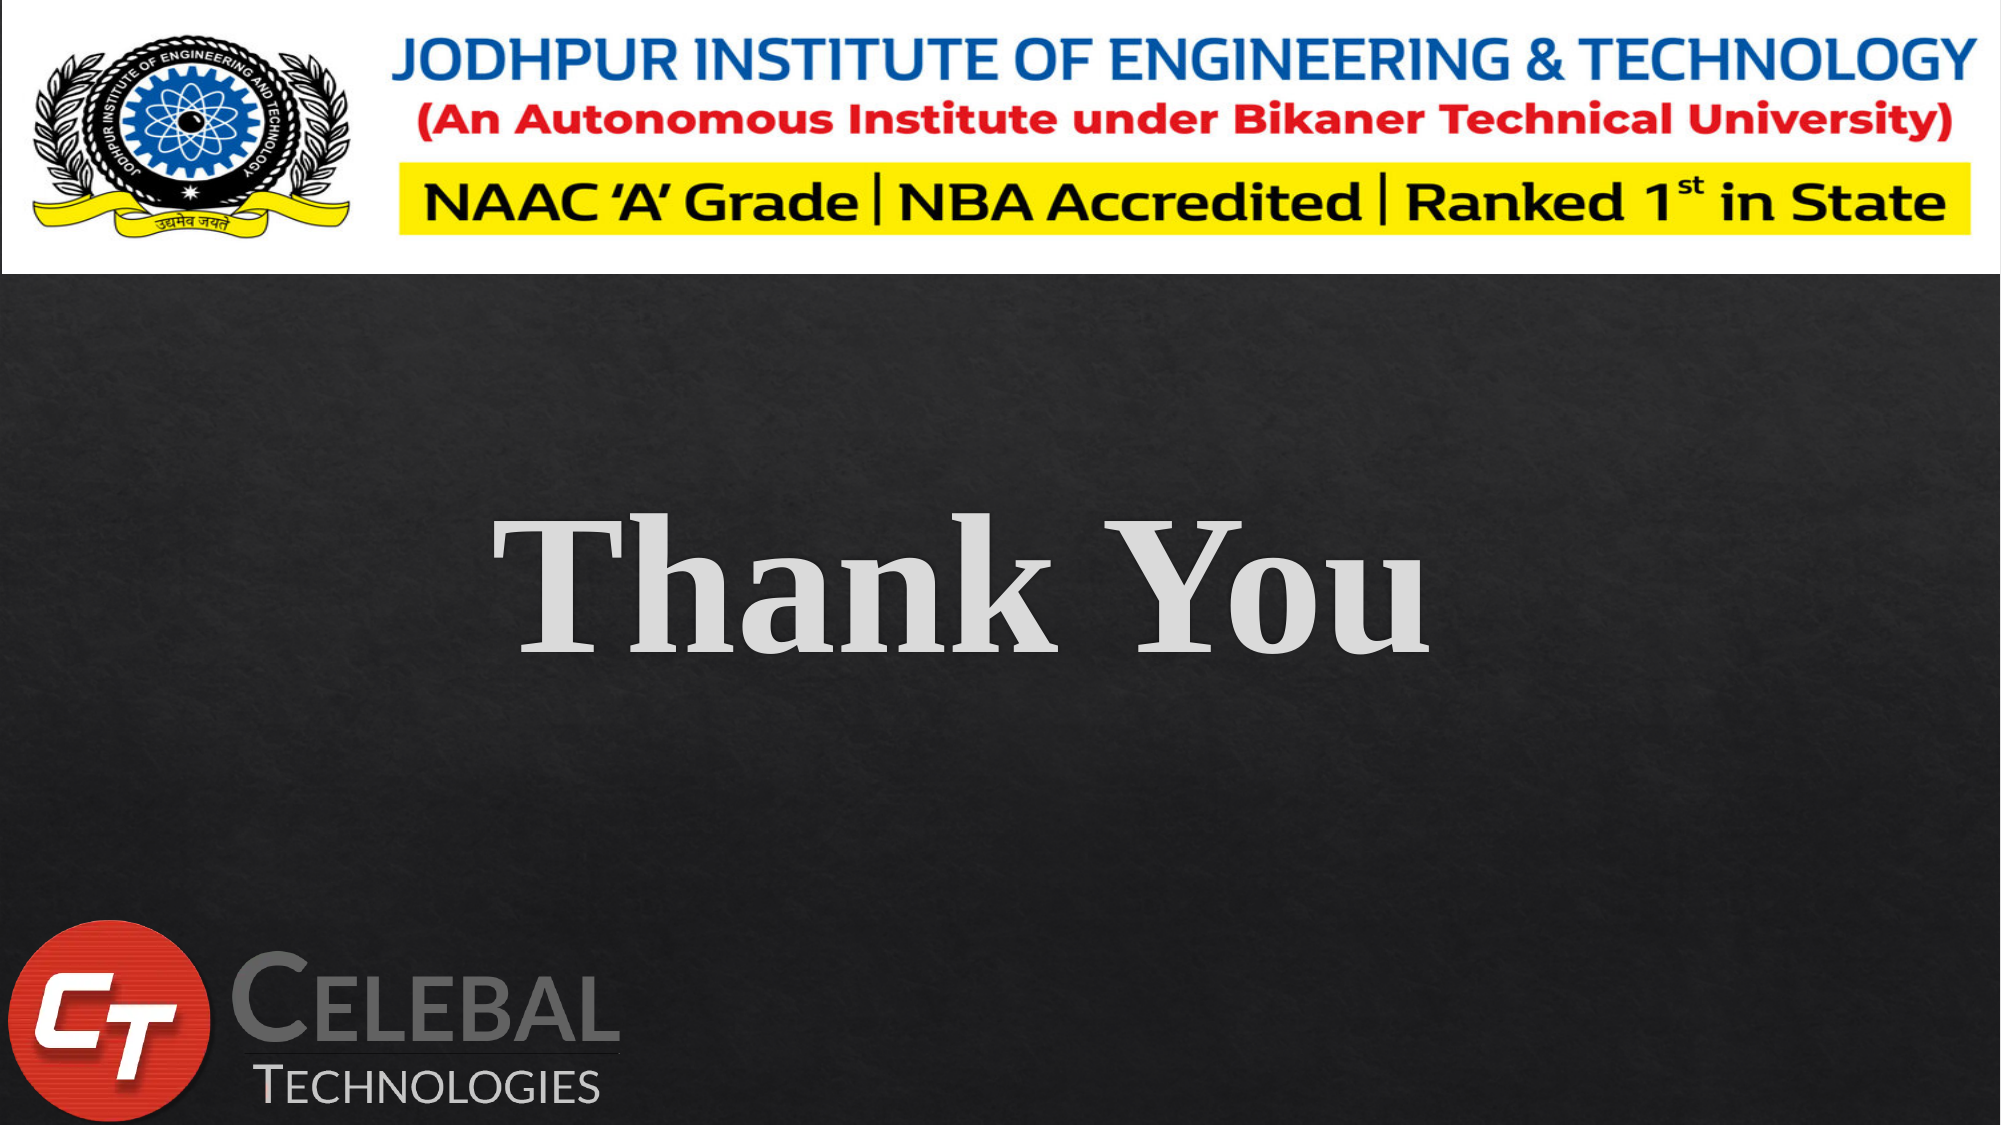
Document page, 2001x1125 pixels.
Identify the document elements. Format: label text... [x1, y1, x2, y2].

title Thank You [404, 448, 1523, 697]
picture [1, 0, 2000, 274]
picture [0, 915, 620, 1125]
